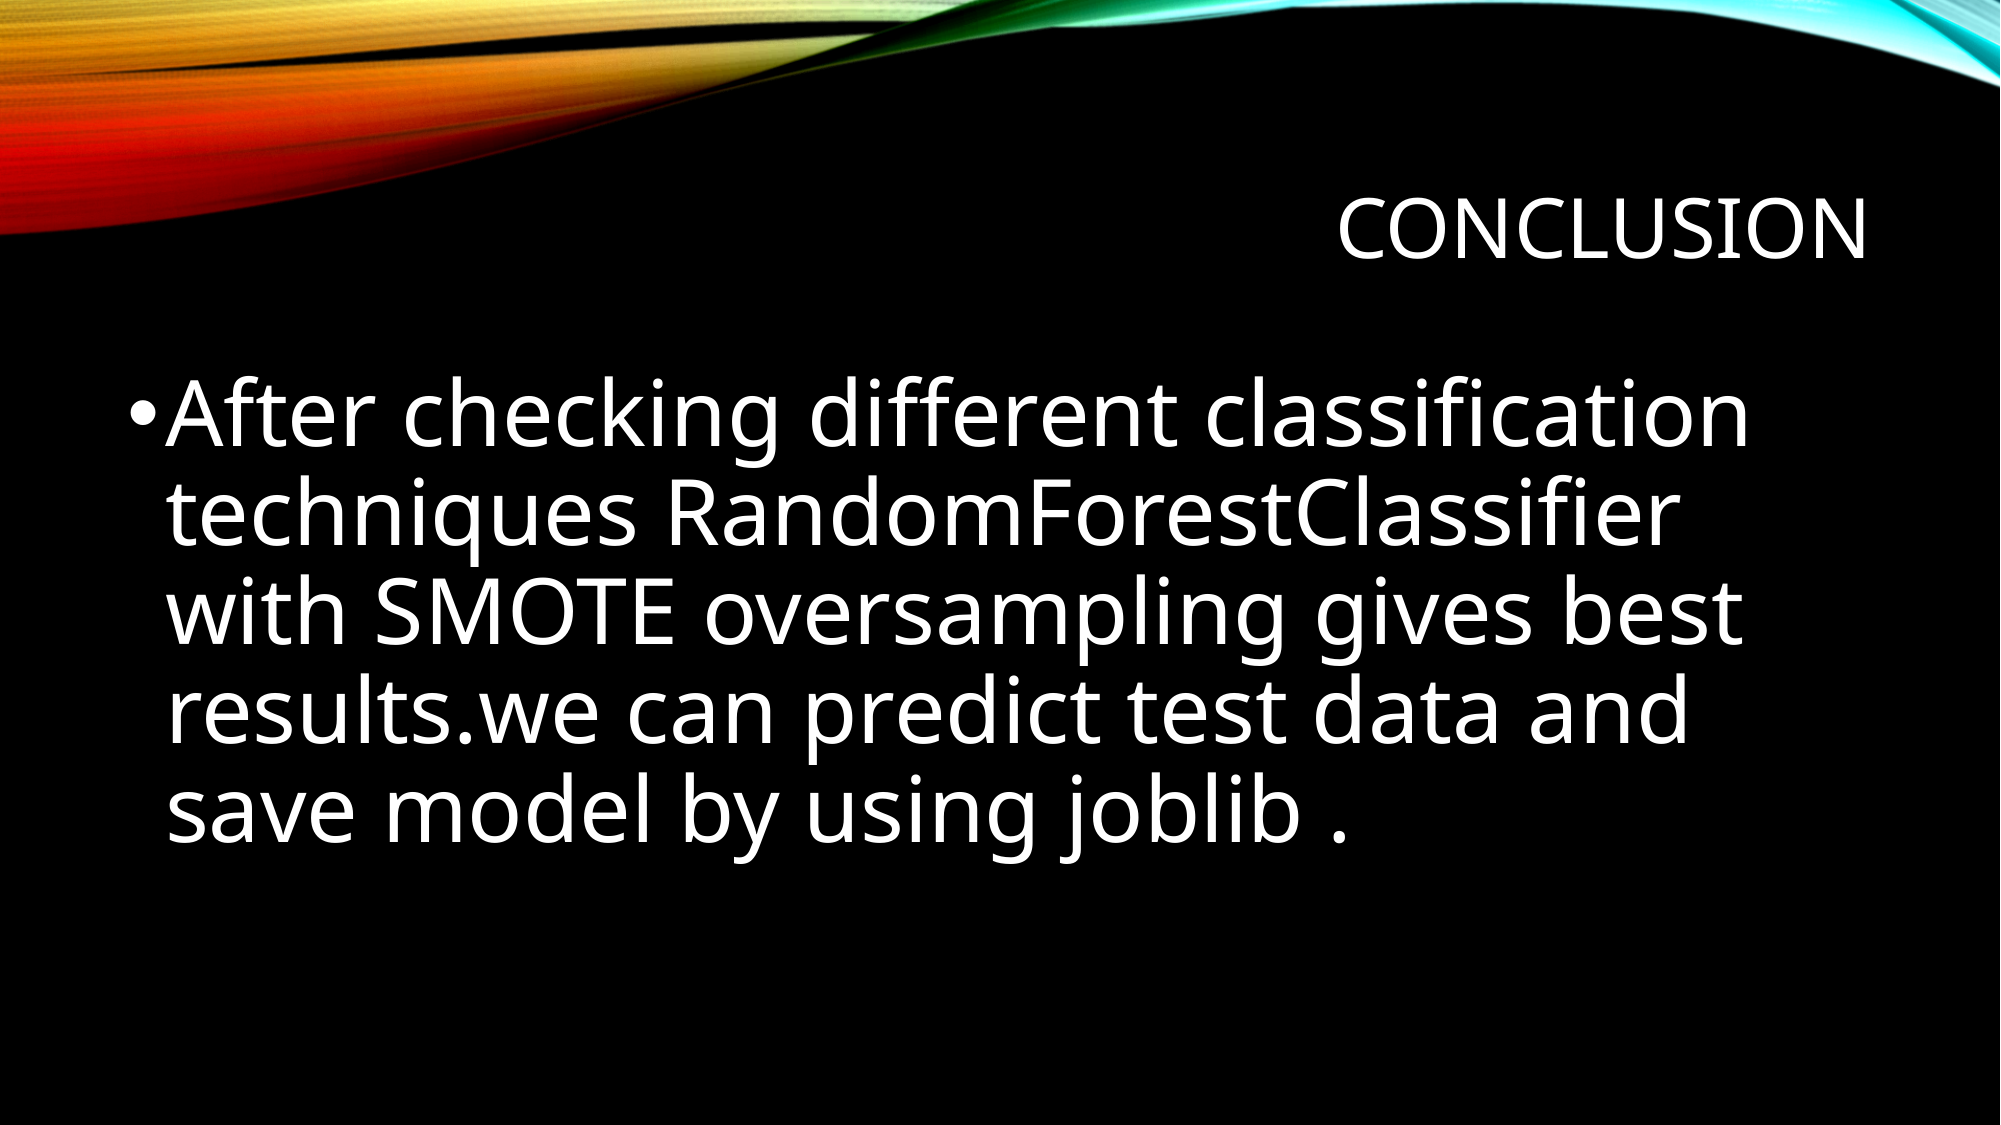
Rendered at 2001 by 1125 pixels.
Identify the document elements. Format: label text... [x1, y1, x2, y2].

title conclusion [474, 125, 1888, 338]
list After checking different classification techniques RandomForestClassifier with SMOTE oversampling gives best results.we can predict test data and save model by using joblib . [112, 360, 1888, 1021]
picture [0, 0, 2000, 237]
